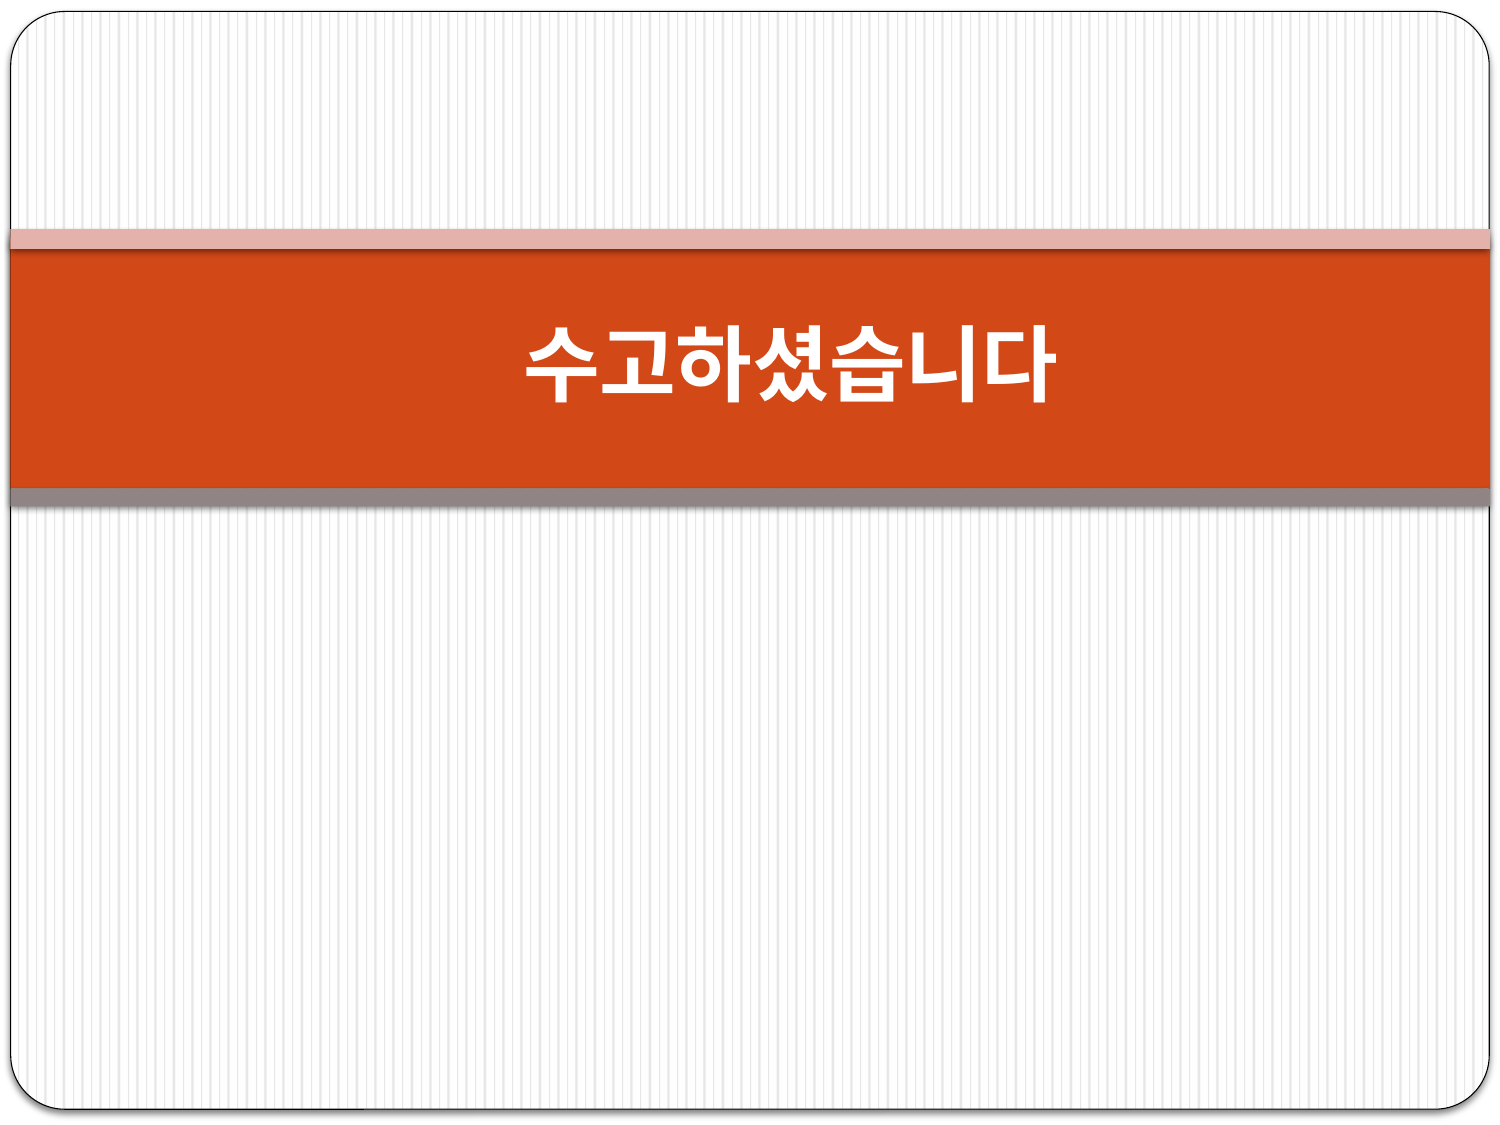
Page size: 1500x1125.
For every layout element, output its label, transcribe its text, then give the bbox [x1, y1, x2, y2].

text_box 수고하셨습니다 [152, 304, 1430, 420]
